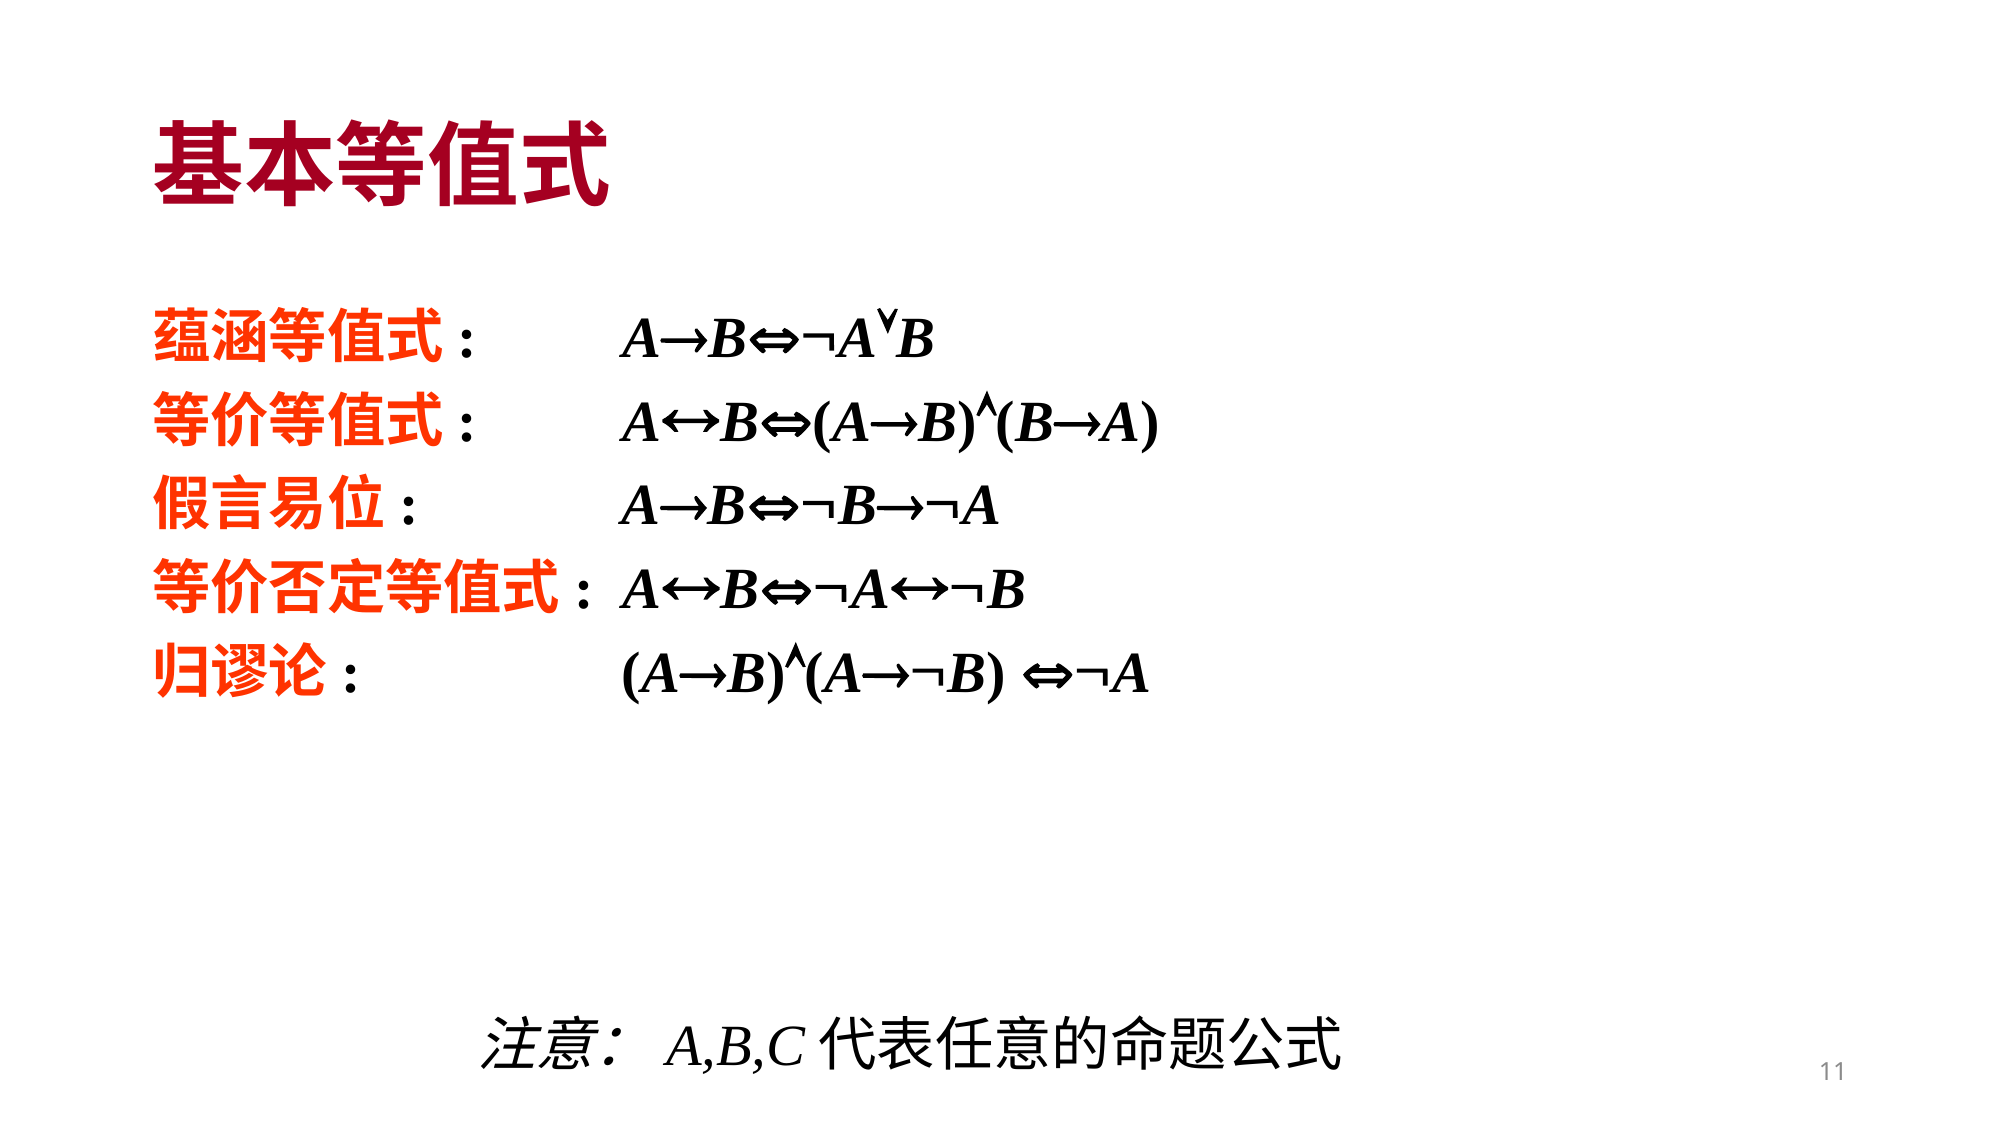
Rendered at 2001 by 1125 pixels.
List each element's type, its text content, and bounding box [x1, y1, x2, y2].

list 蕴涵等值式: ABAB 等价等值式: AB(AB)(BA) 假言易位: ABBA 等价否定等值式: ABAB 归谬论: (AB)(AB) A [137, 299, 1863, 1014]
slide_number 11 [1412, 1042, 1863, 1103]
text_box 基本等值式 [137, 59, 1863, 278]
text_box 注意：A,B,C代表任意的命题公式 [462, 1014, 1463, 1085]
